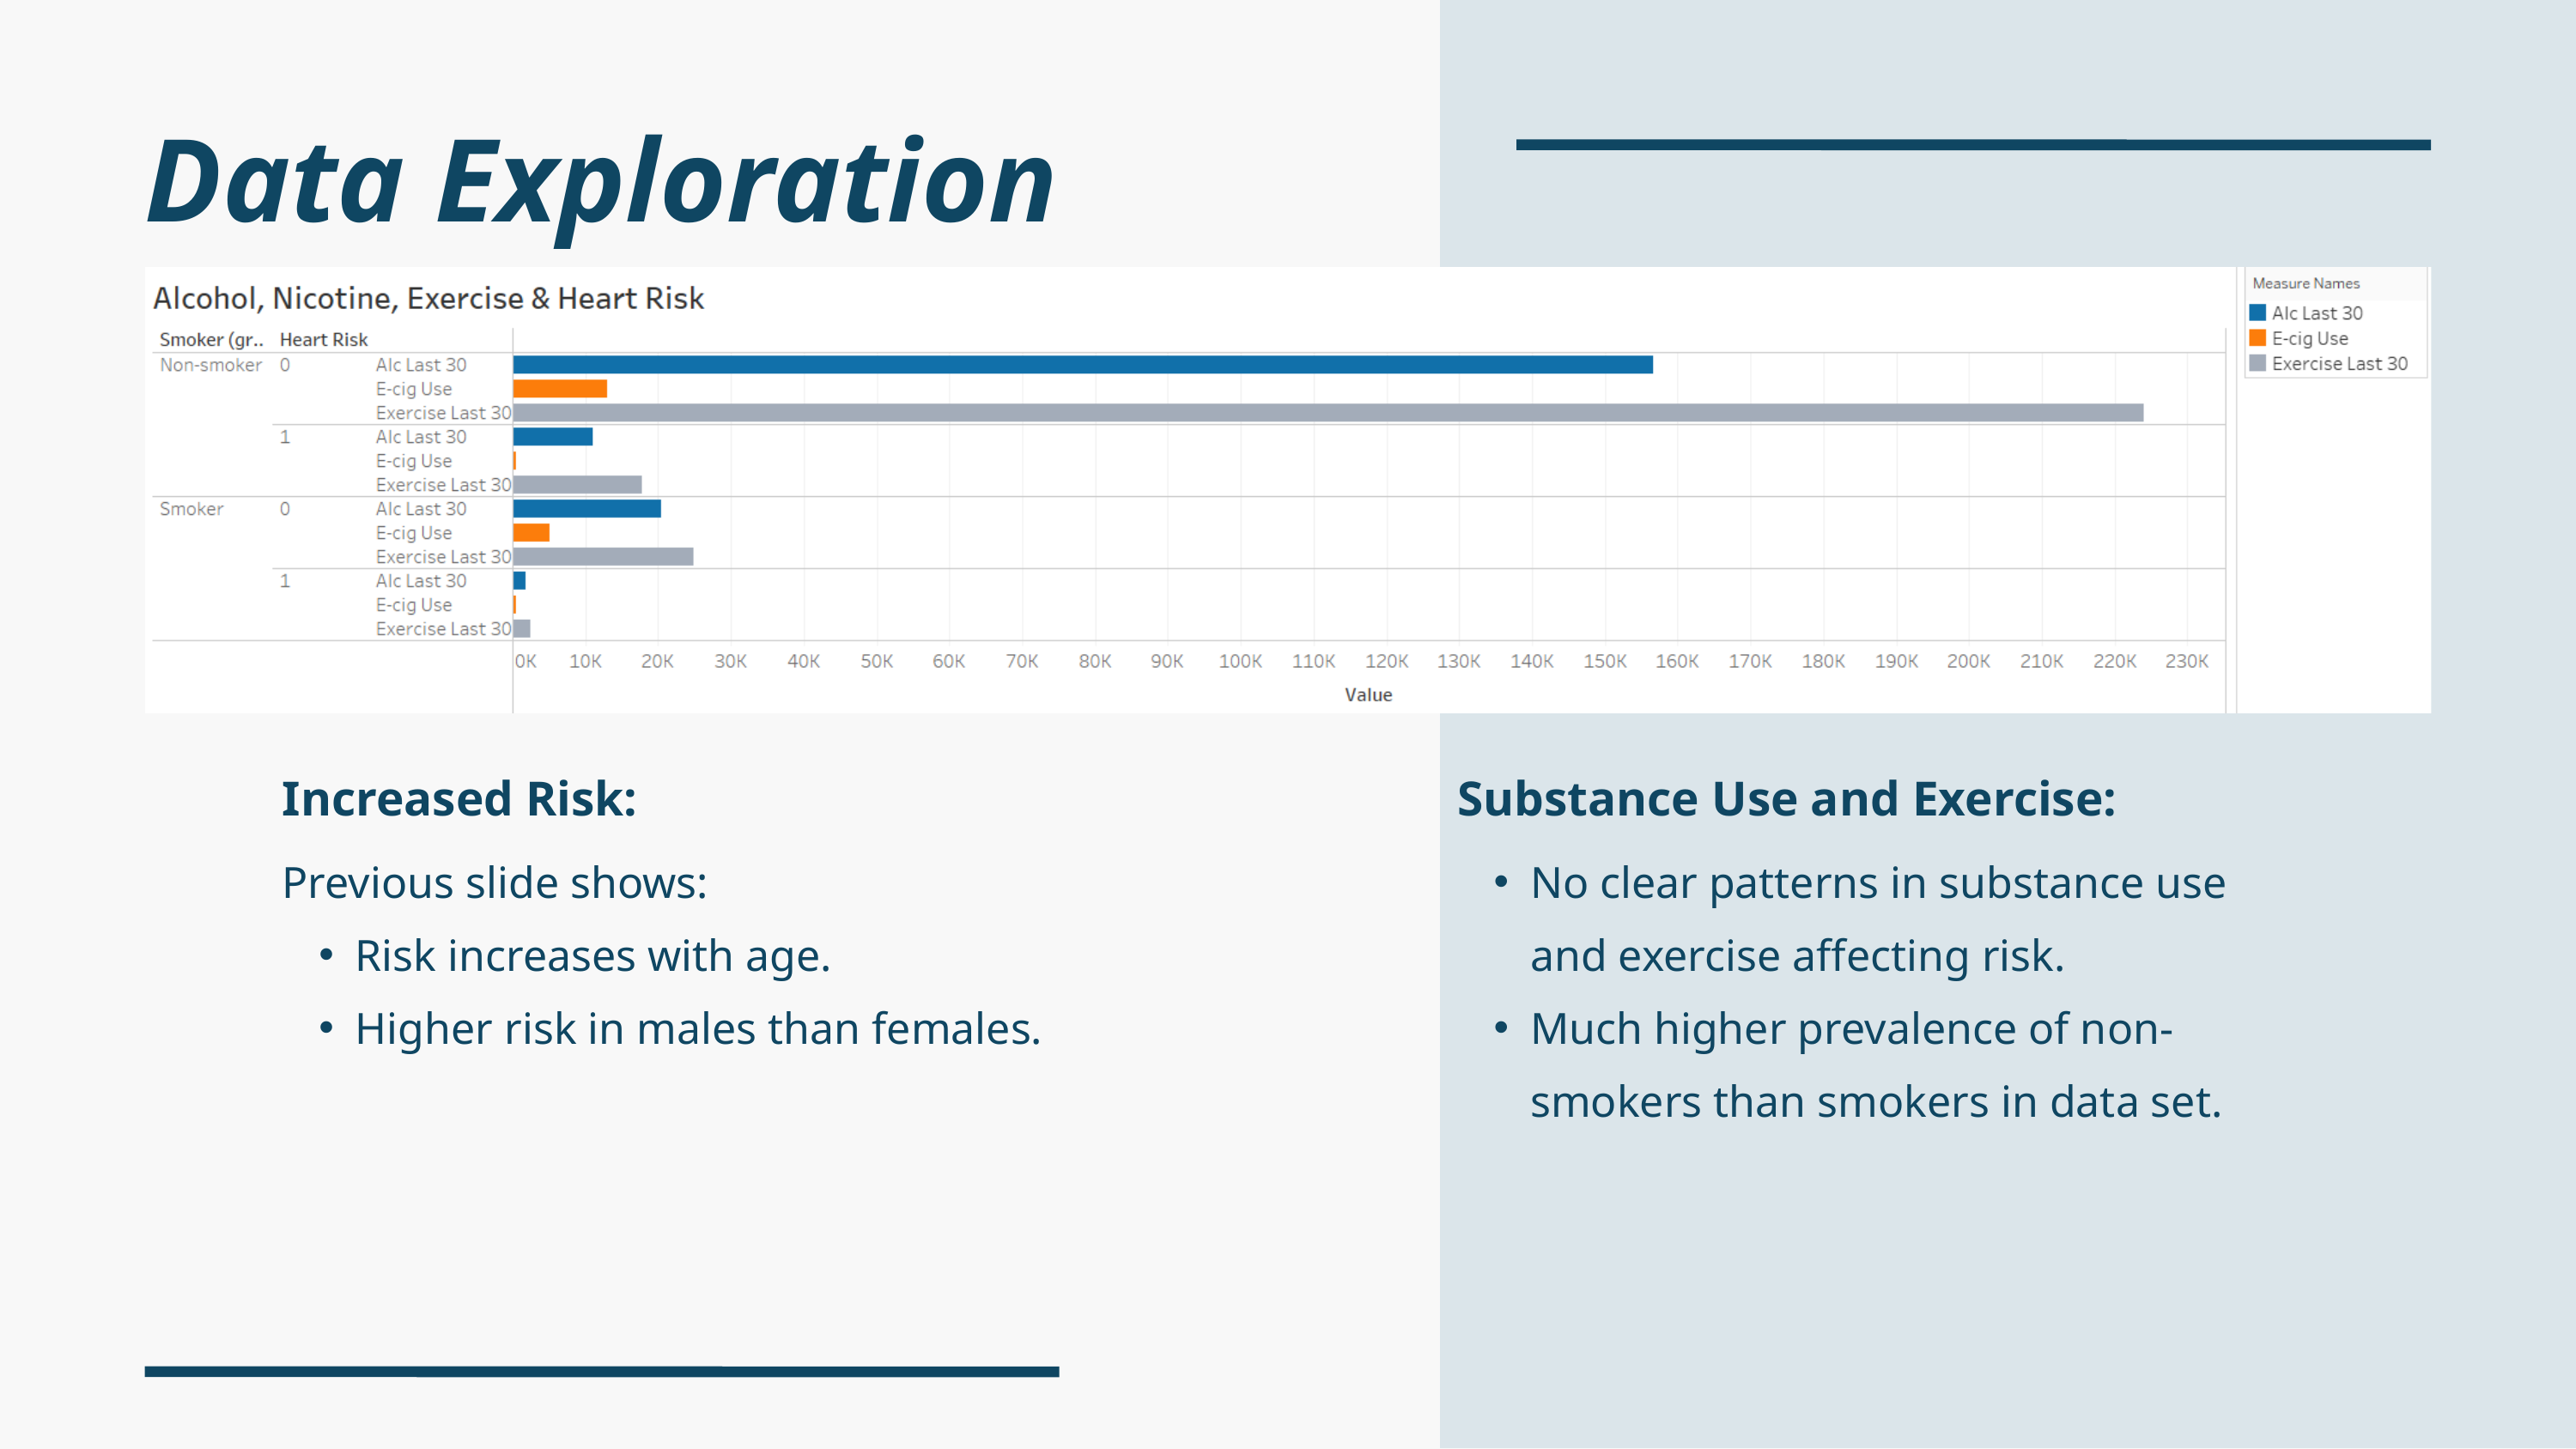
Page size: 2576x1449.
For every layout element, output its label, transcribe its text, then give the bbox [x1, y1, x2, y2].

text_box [1439, 0, 2576, 1449]
text_box [144, 267, 1434, 714]
text_box Previous slide shows: Risk increases with age. Higher risk in males than females. [282, 834, 1091, 1053]
text_box Data Exploration [144, 84, 1434, 246]
text_box Increased Risk: [282, 745, 1091, 826]
